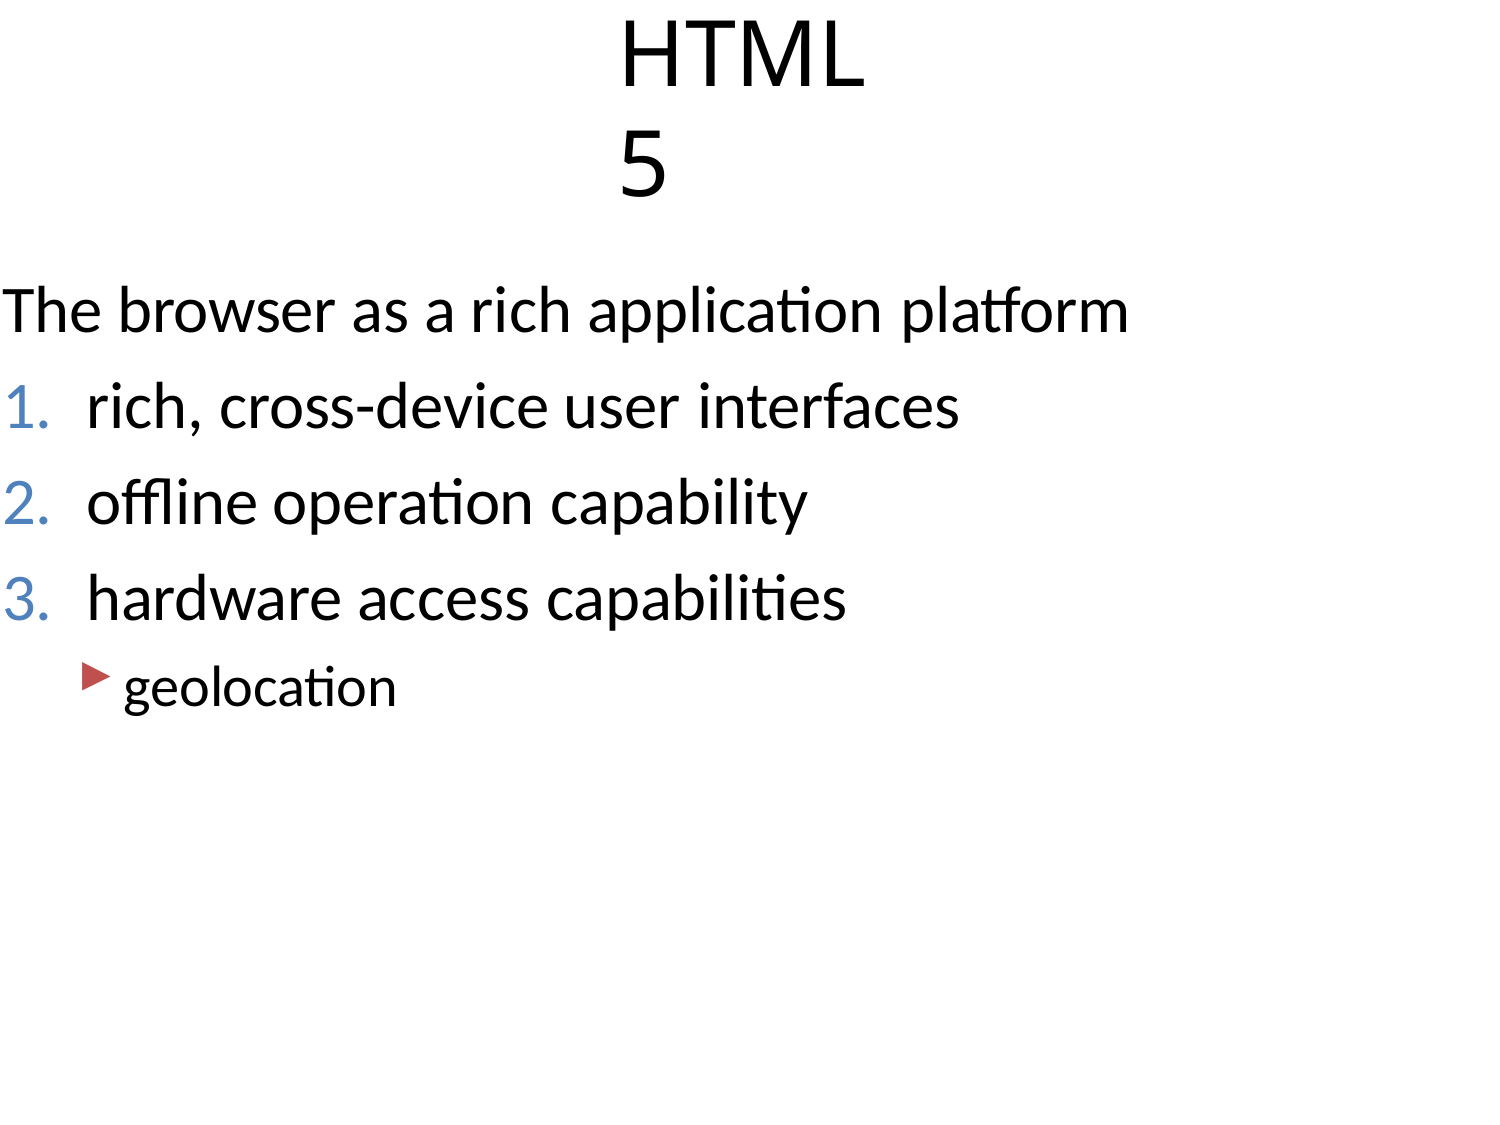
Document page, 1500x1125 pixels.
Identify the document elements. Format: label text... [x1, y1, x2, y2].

title HTML5 [615, 0, 885, 215]
text_box The browser as a rich application platform rich, cross-device user interfaces offline operation capability hardware access capabilities geolocation [0, 247, 1500, 719]
